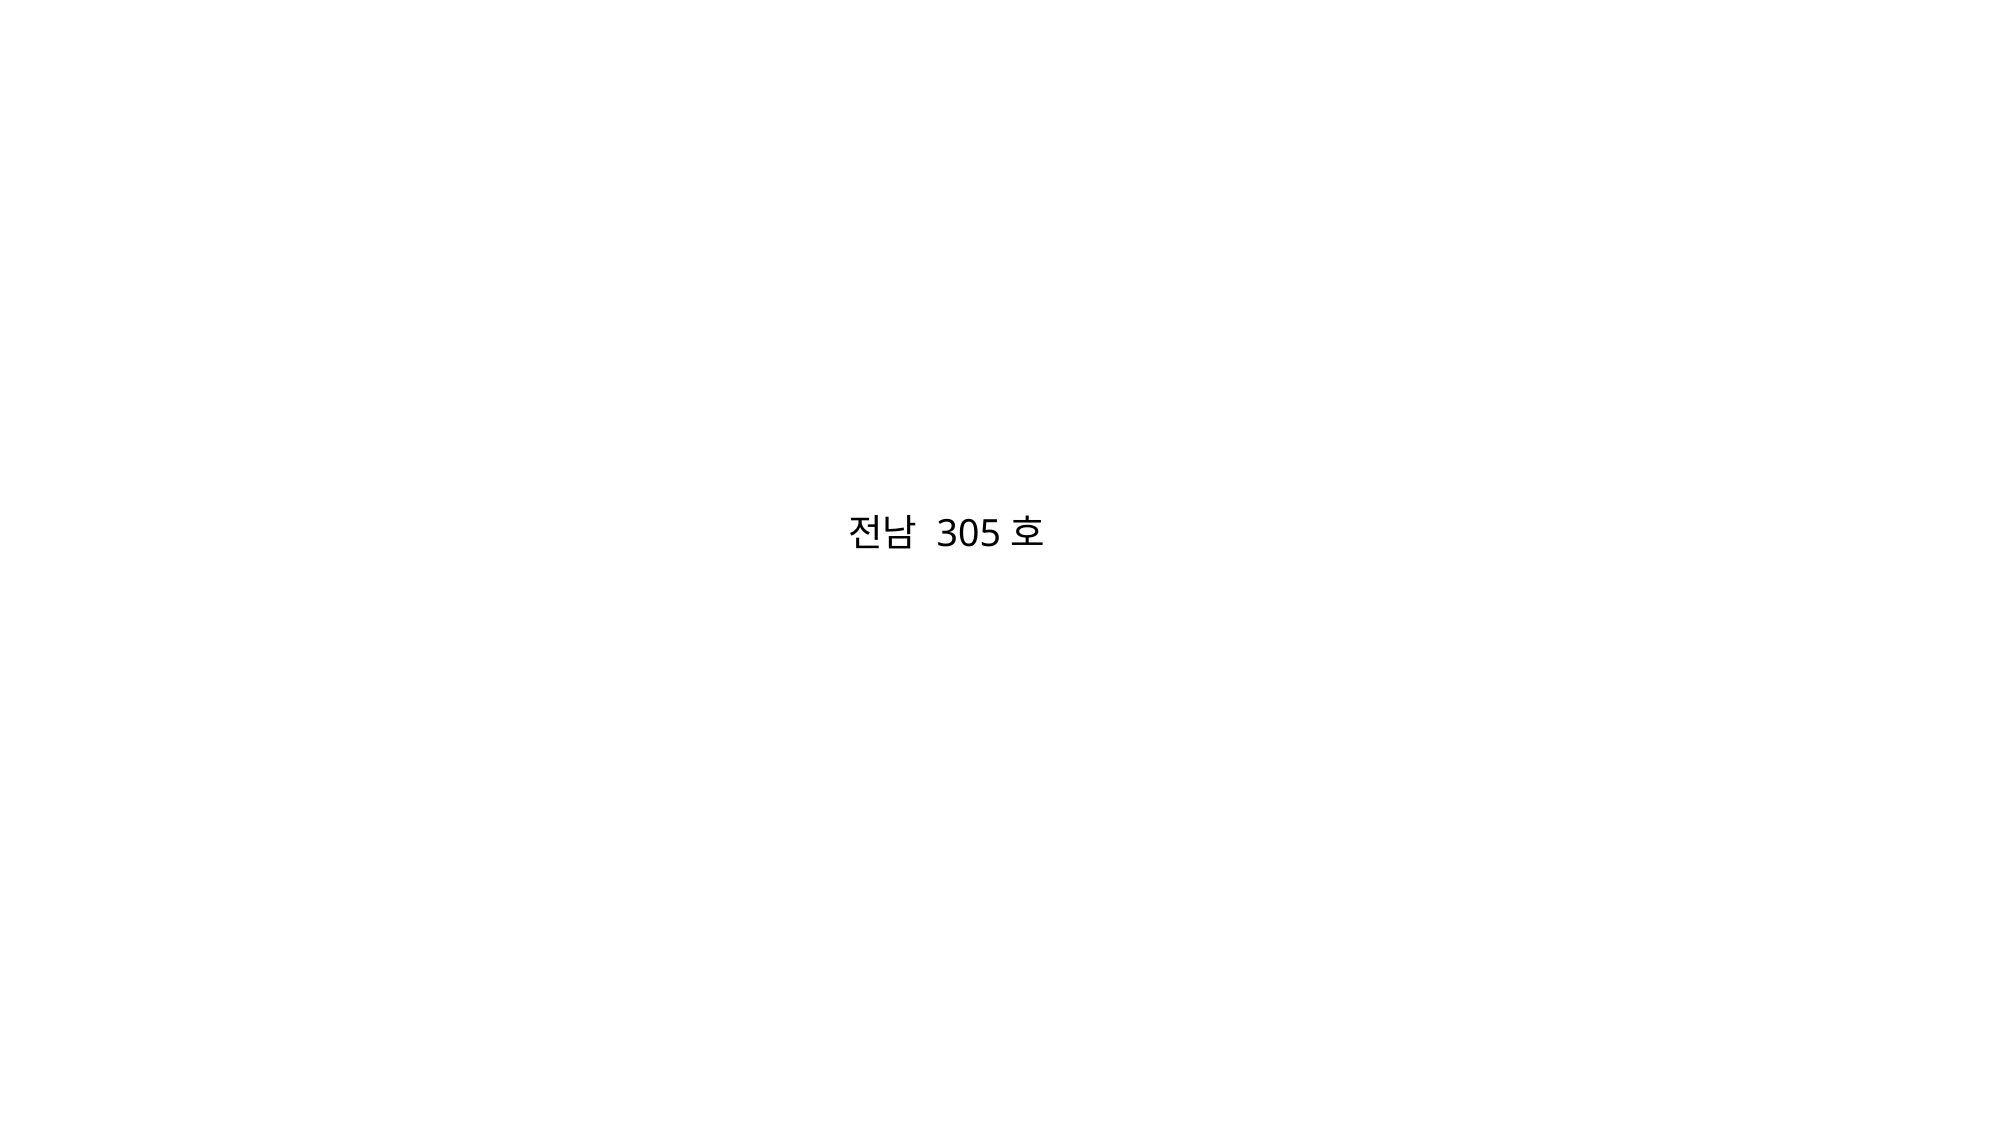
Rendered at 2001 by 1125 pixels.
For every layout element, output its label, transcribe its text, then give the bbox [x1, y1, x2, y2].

text_box 전남 305호 [833, 501, 1067, 562]
